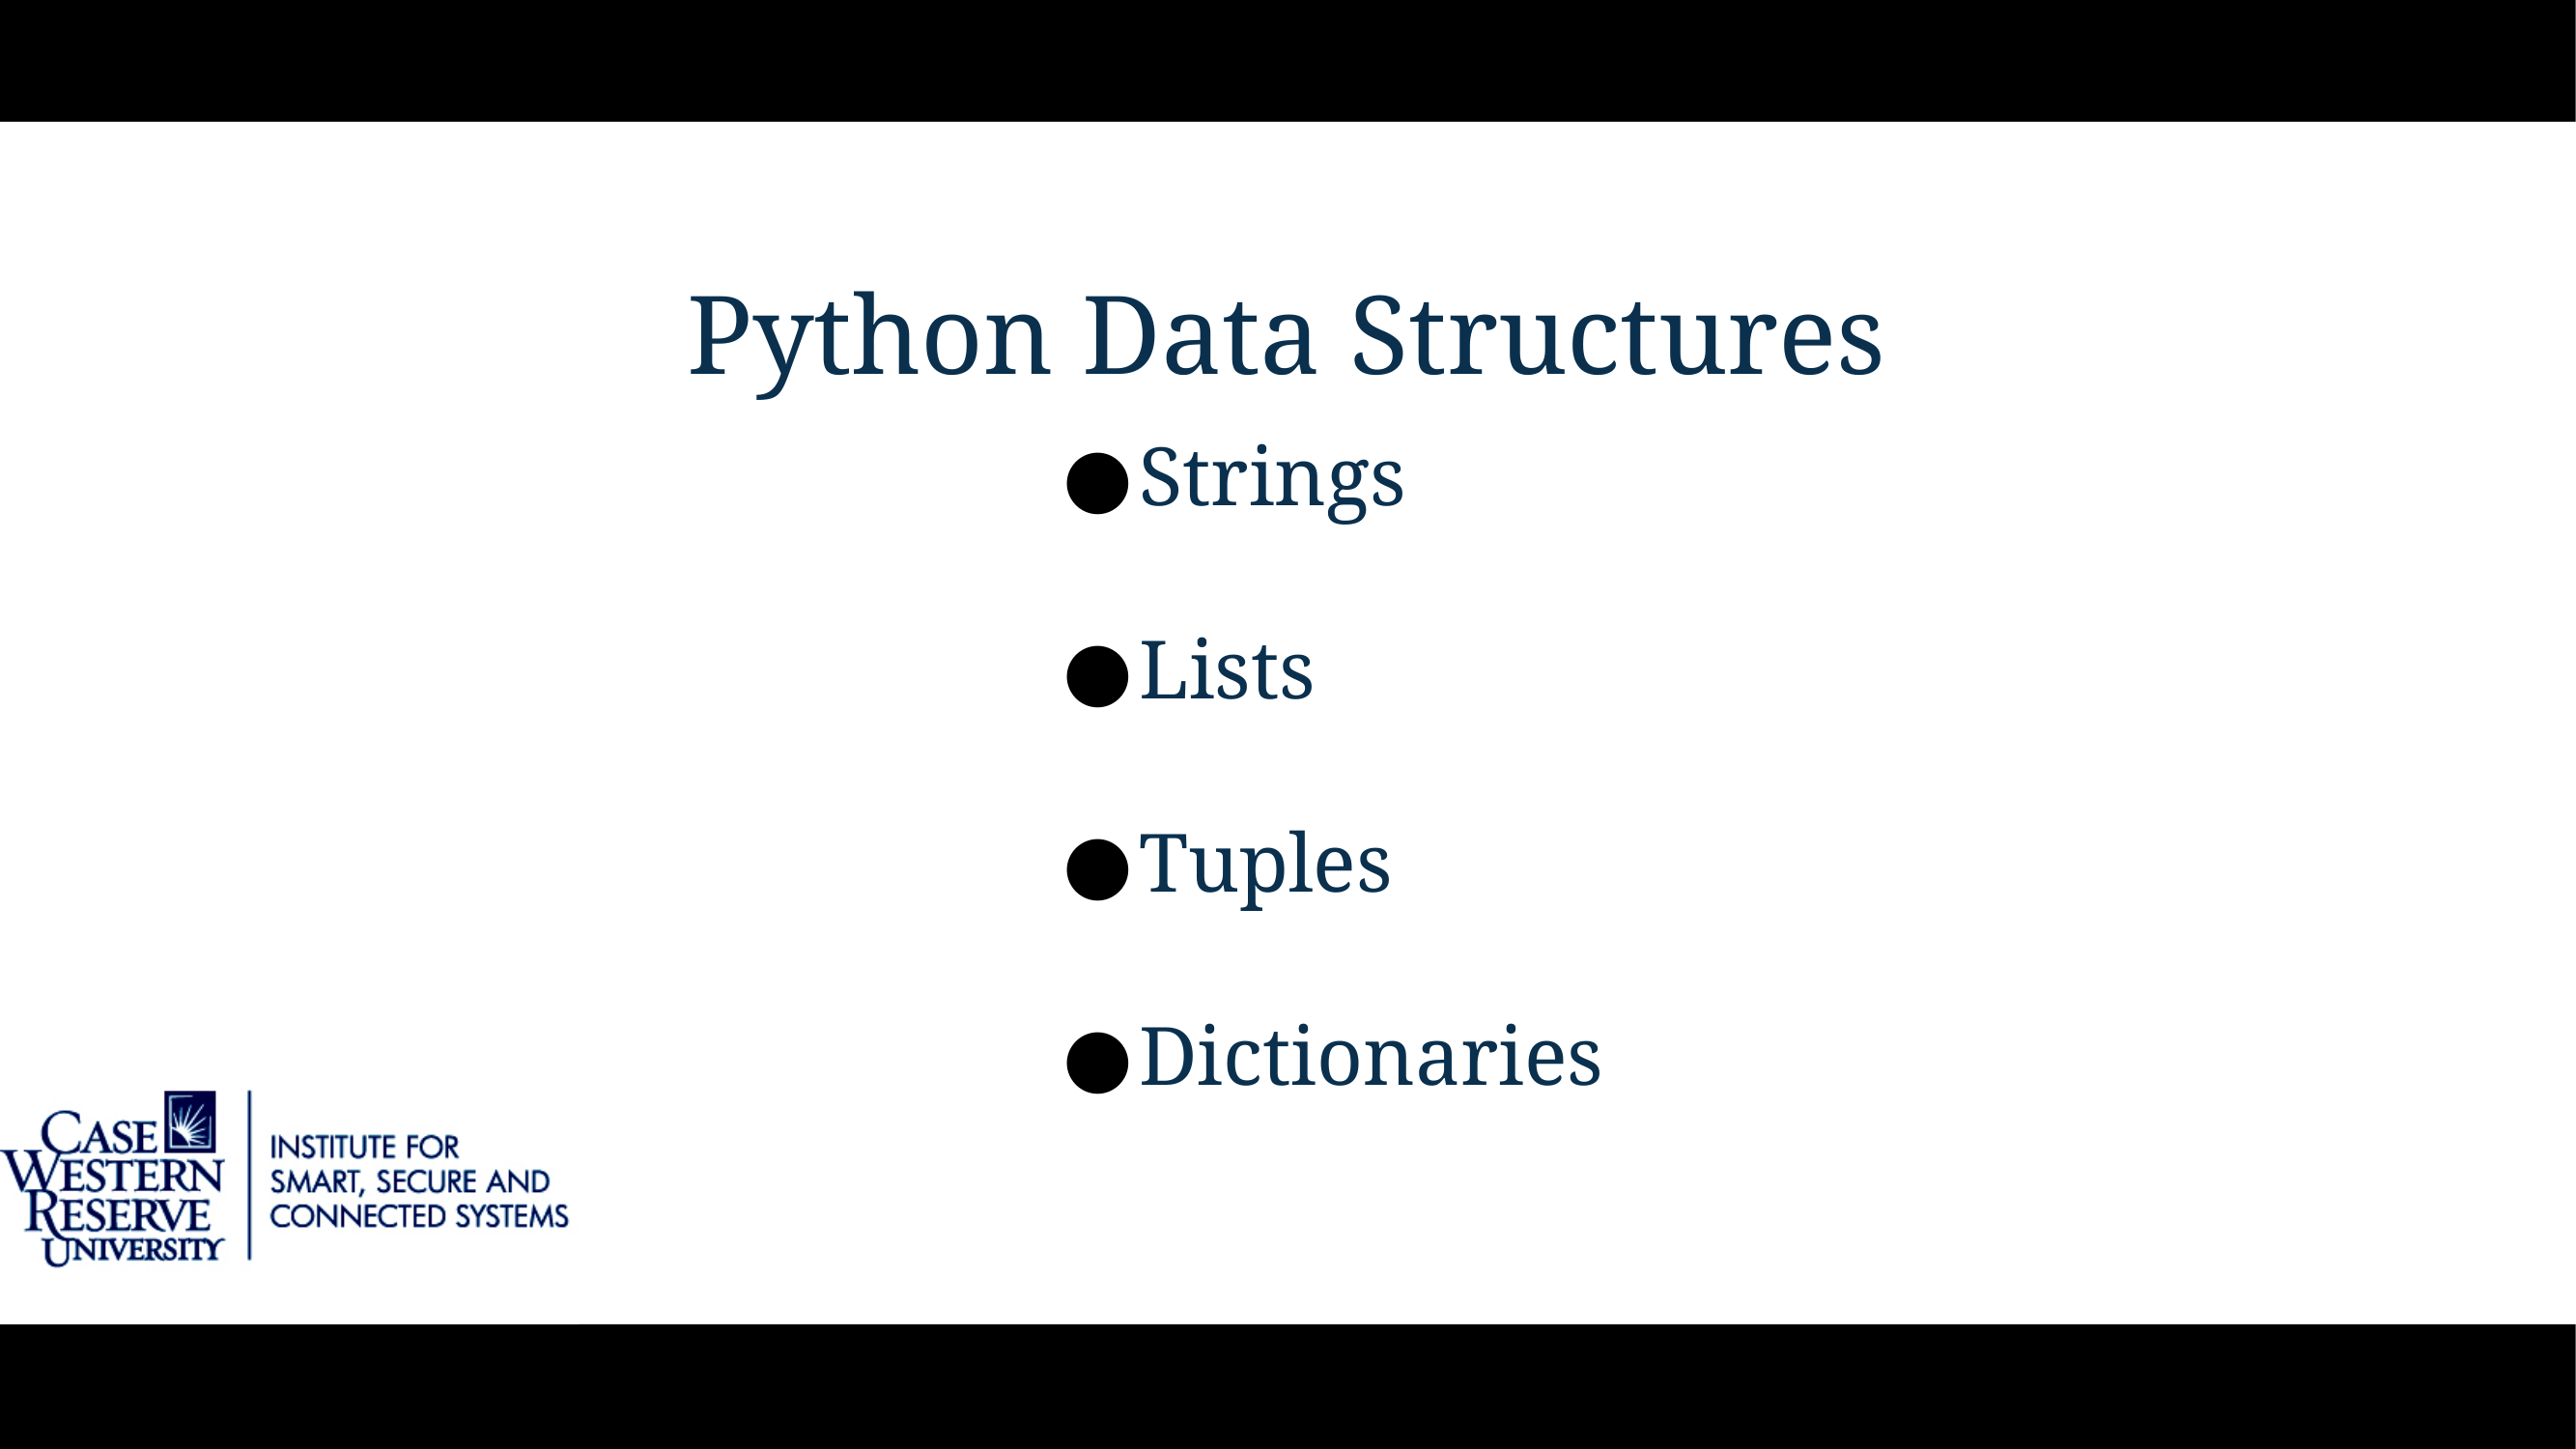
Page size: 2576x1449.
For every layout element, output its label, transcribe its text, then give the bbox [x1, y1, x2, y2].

picture [0, 1090, 579, 1324]
list Strings Lists Tuples Dictionaries [183, 411, 2391, 1075]
title Python Data Structures [183, 243, 2391, 411]
